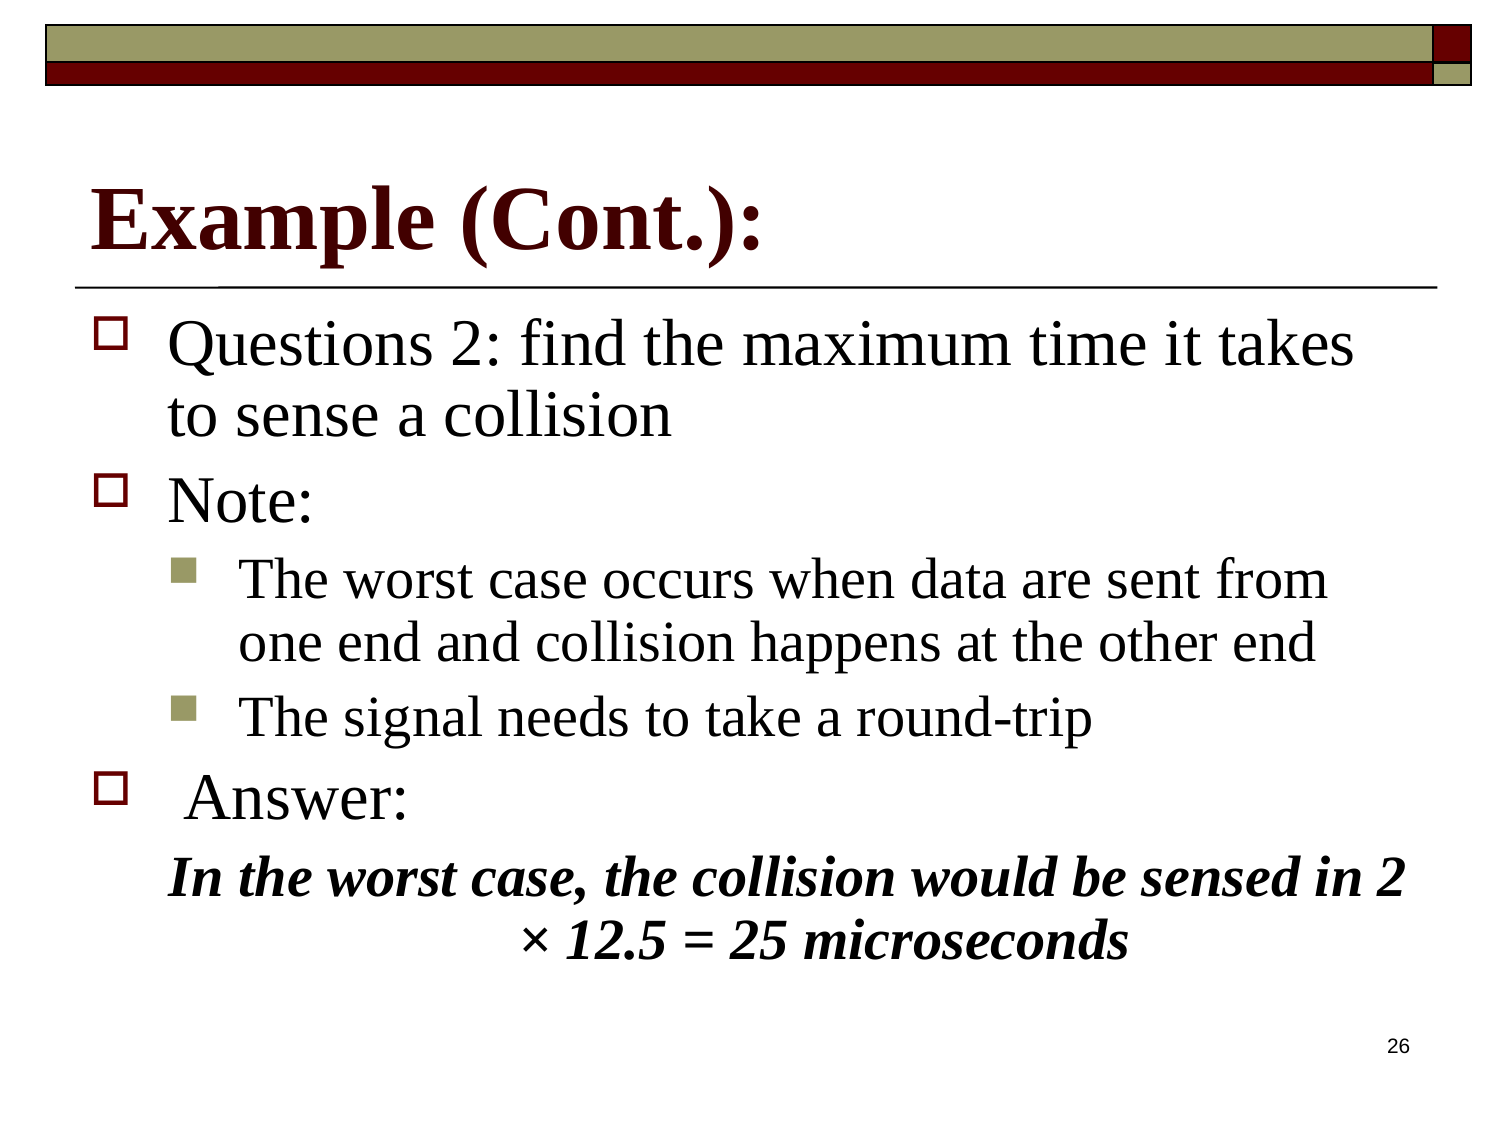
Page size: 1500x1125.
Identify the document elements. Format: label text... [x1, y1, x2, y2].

list Questions 2: find the maximum time it takes to sense a collision Note: The worst case occurs when data are sent from one end and collision happens at the other end The signal needs to take a round-trip Answer: In the worst case, the collision would be sensed in 2 × 12.5 = 25 microseconds [74, 299, 1426, 1006]
slide_number 26 [1112, 1024, 1426, 1101]
title Example (Cont.): [74, 87, 1426, 276]
